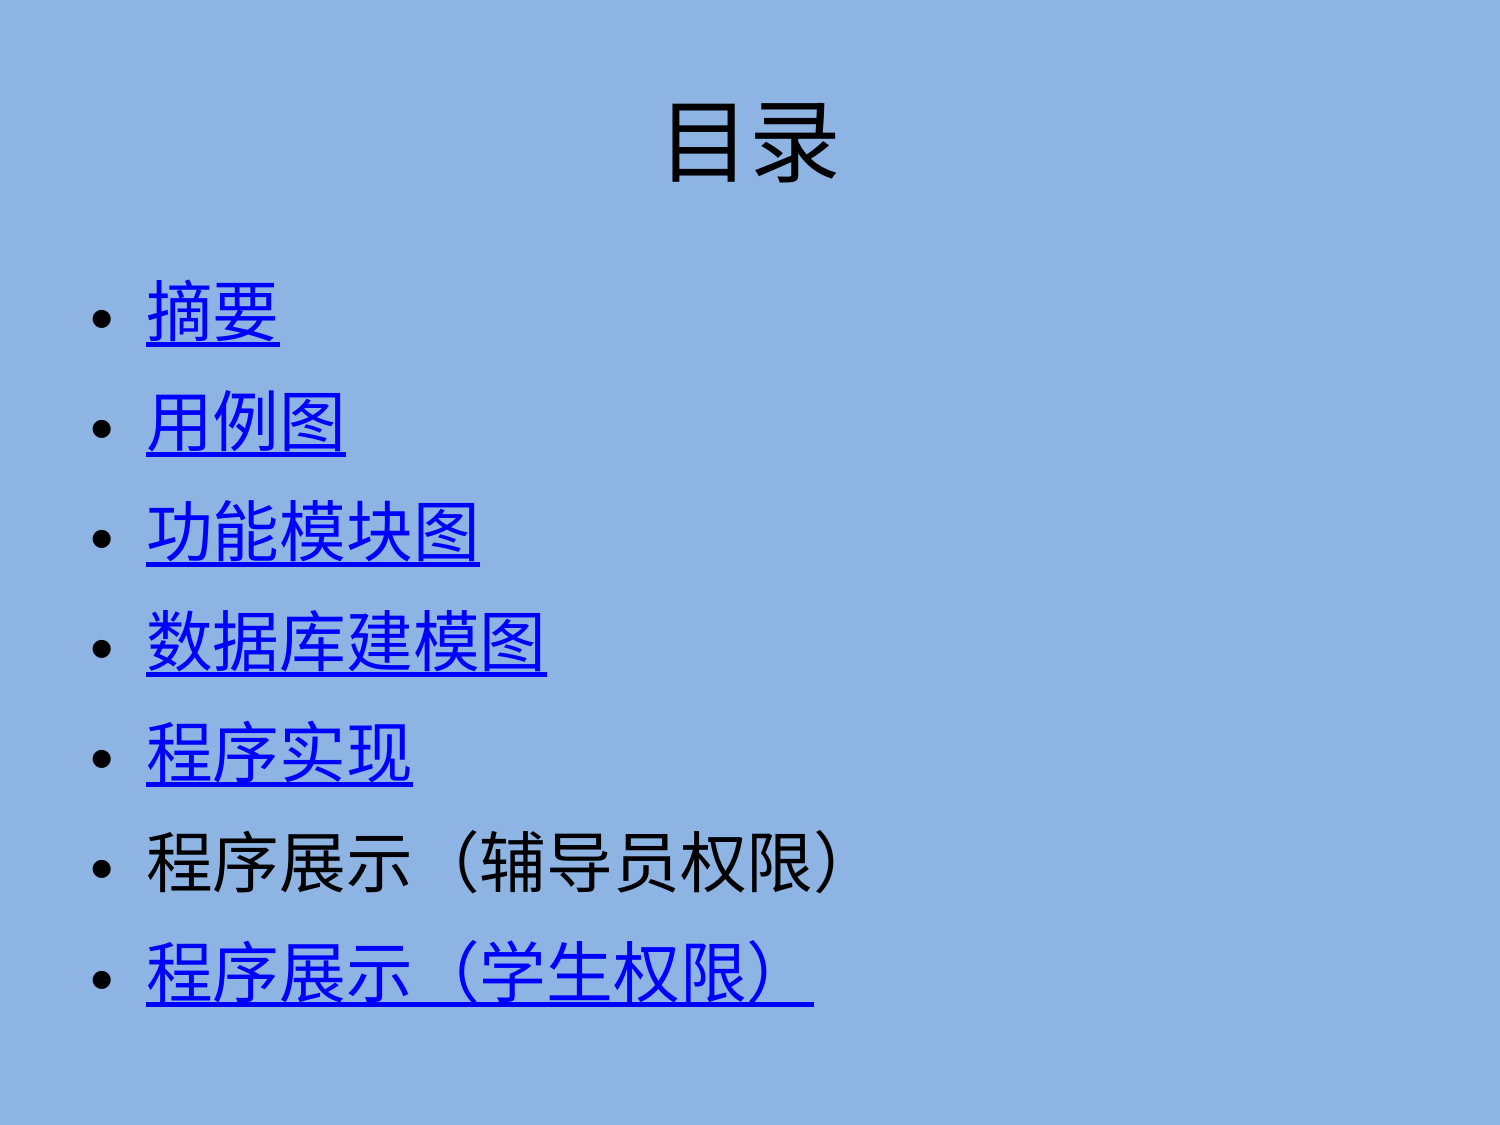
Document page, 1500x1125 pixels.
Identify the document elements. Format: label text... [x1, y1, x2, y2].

list 摘要 用例图 功能模块图 数据库建模图 程序实现 程序展示（辅导员权限） 程序展示（学生权限） [75, 262, 1425, 1005]
title 目录 [75, 45, 1425, 233]
